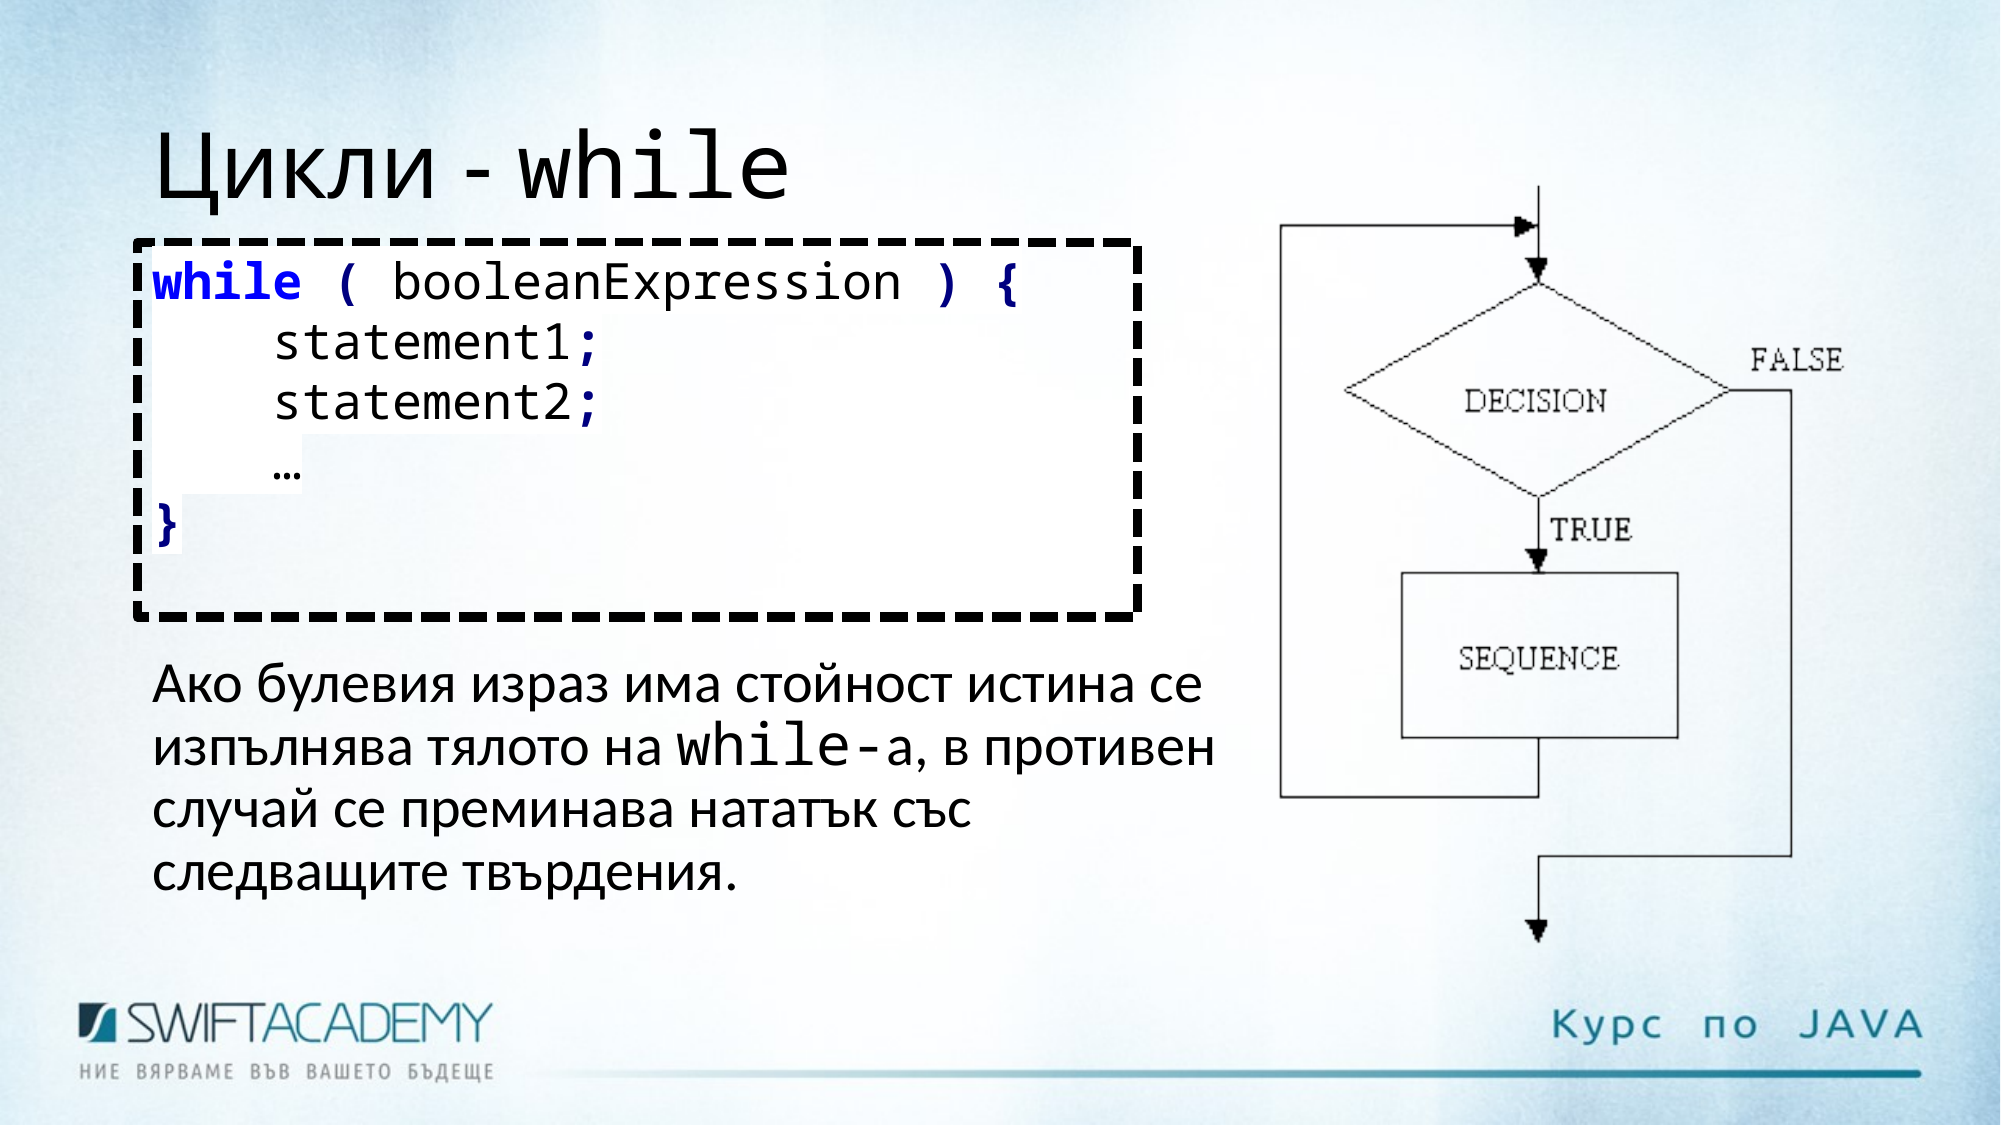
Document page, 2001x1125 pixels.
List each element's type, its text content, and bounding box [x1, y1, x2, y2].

text_box while ( booleanExpression ) { statement1; statement2; … } [137, 242, 1138, 618]
list Ако булевия израз има стойност истина се изпълнява тялото на while-а, в противен случай се преминава нататък със следващите твърдения. [137, 644, 1239, 966]
picture [0, 0, 2001, 1125]
title Цикли - while [137, 59, 1863, 278]
